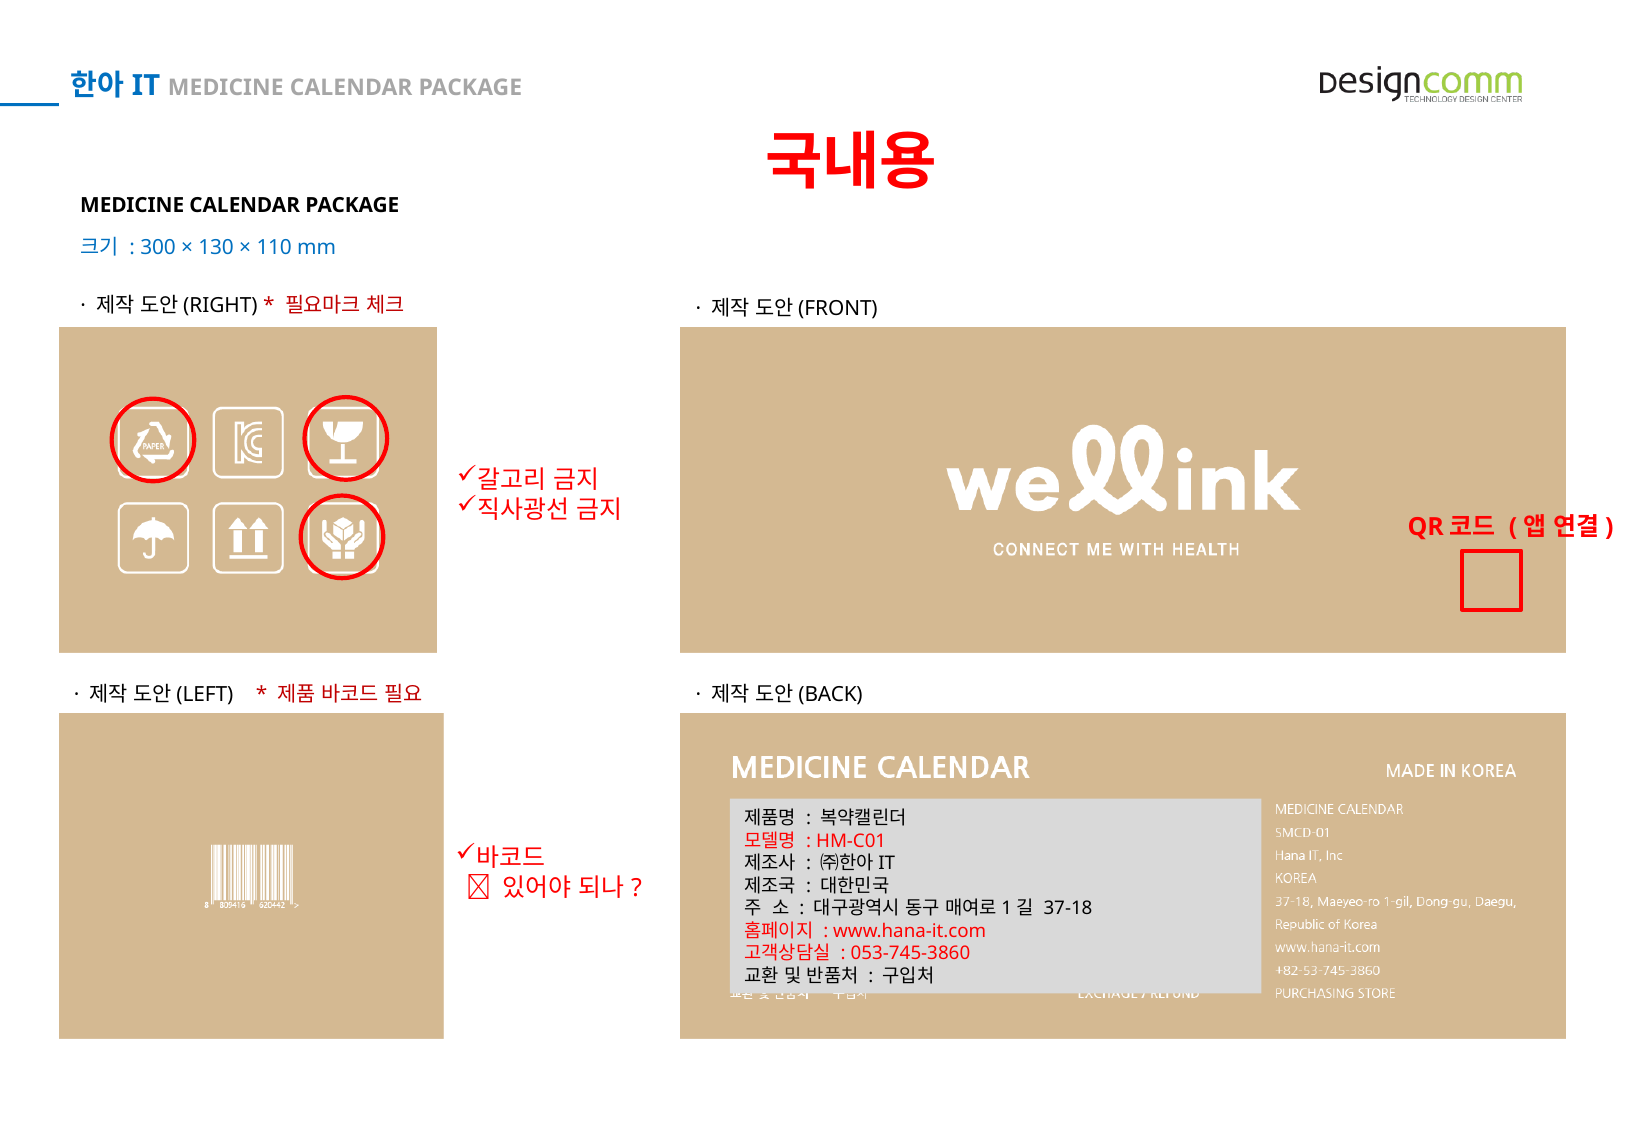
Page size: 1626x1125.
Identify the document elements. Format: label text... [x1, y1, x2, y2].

picture [58, 327, 438, 653]
text_box * 제품 바코드 필요 [240, 672, 437, 711]
picture [1320, 65, 1522, 102]
text_box [0, 101, 56, 108]
text_box MEDICINE CALENDAR PACKAGE [65, 184, 414, 225]
text_box QR코드 (앱 연결) [1571, 503, 1625, 549]
text_box 바코드  있어야 되나? [448, 834, 657, 909]
text_box · 제작 도안(BACK) [680, 672, 878, 711]
text_box · 제작 도안(LEFT) [59, 672, 240, 711]
text_box 한아IT MEDICINE CALENDAR PACKAGE [56, 58, 538, 109]
text_box 국내용 [750, 113, 953, 204]
picture [58, 713, 444, 1039]
picture [679, 327, 1567, 654]
text_box · 제작 도안(RIGHT) * 필요마크 체크 [65, 284, 420, 326]
picture [679, 713, 1567, 1039]
text_box 갈고리 금지 직사광선 금지 [442, 456, 638, 531]
text_box · 제작 도안(FRONT) [680, 287, 893, 326]
text_box 크기 : 300 × 130 × 110 mm [65, 226, 352, 267]
